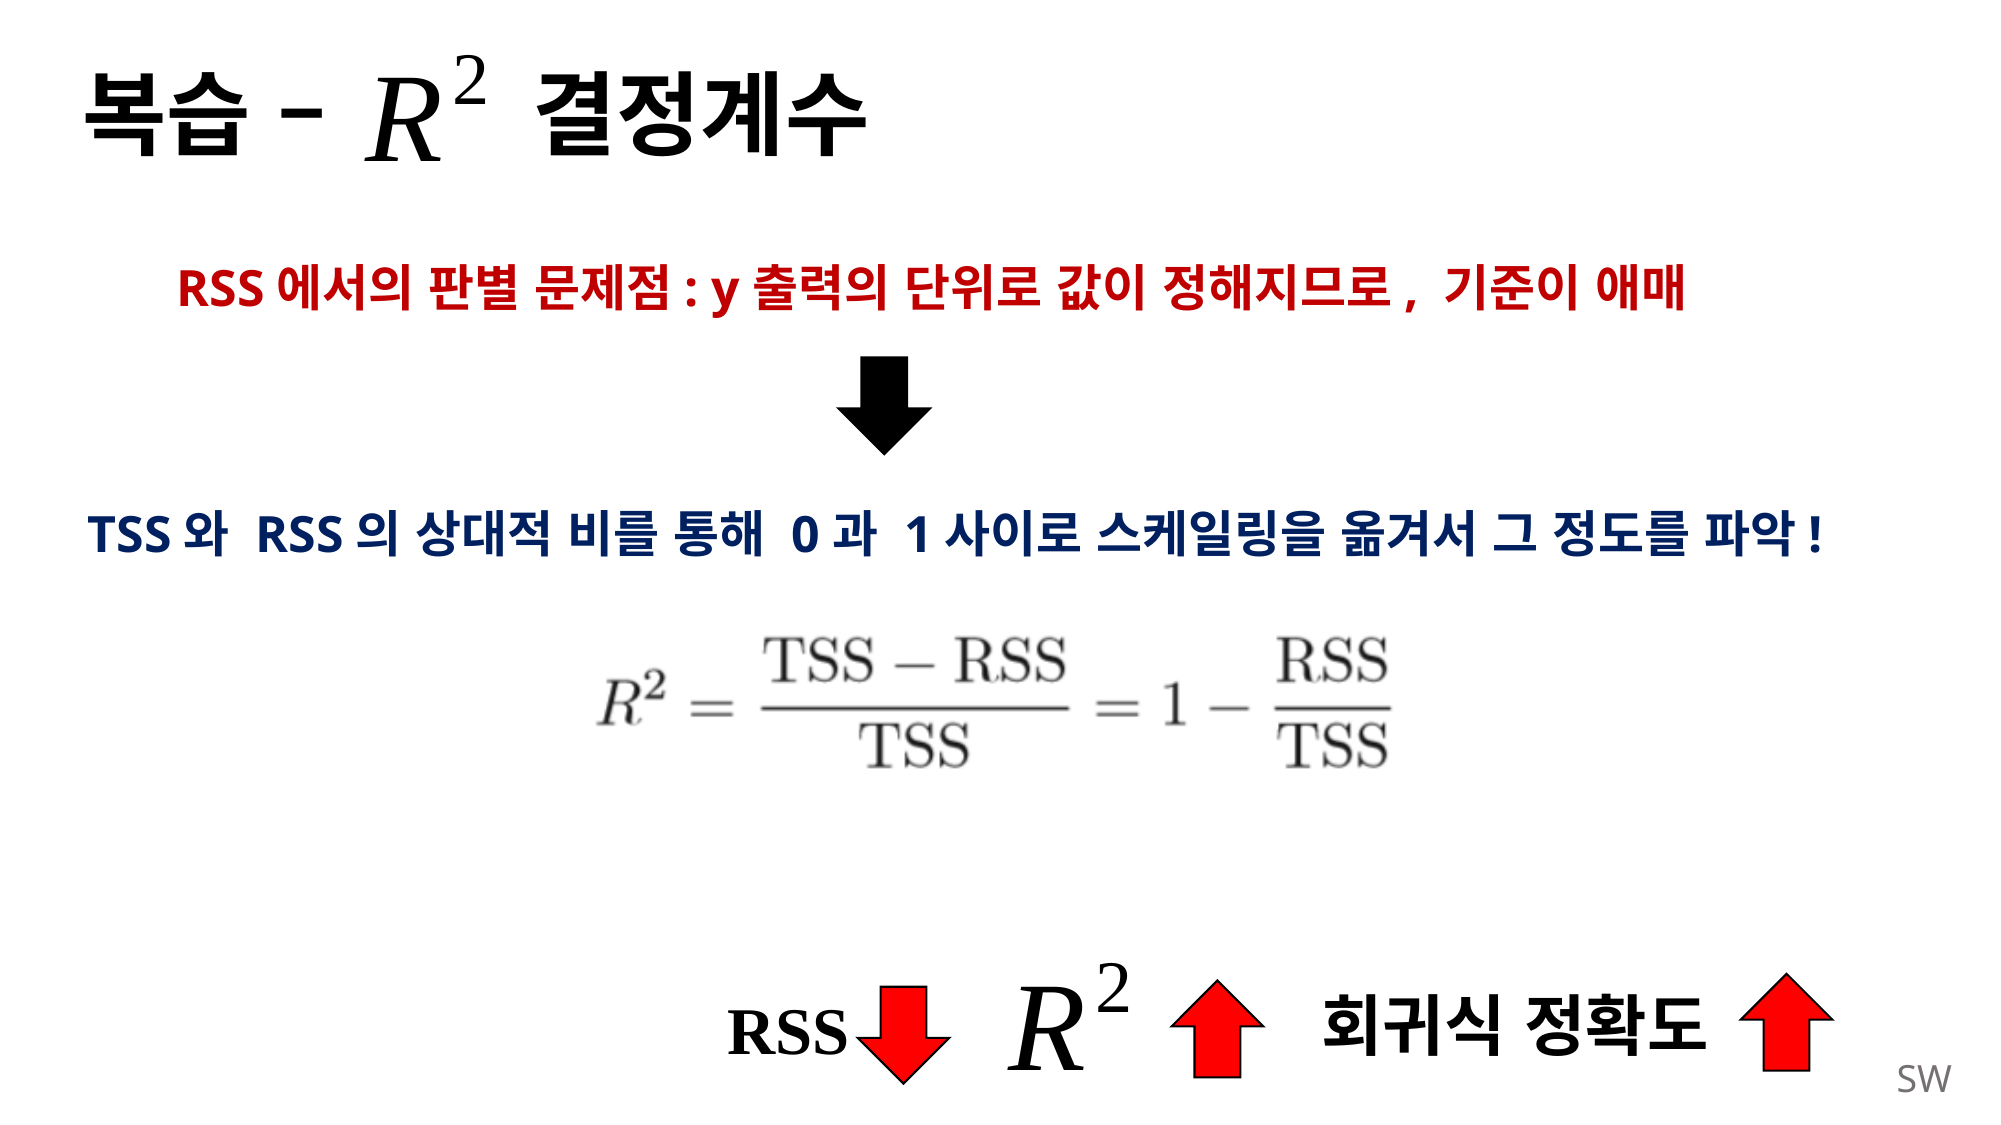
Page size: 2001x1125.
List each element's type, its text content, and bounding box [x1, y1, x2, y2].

text_box 회귀식 정확도 [1306, 976, 1724, 1072]
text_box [342, 23, 513, 183]
text_box [1169, 979, 1266, 1079]
title 복습 – 결정계수 [67, 10, 1793, 228]
text_box RSS에서의 판별 문제점: y출력의 단위로 값이 정해지므로, 기준이 애매 [162, 249, 1703, 325]
text_box [835, 356, 933, 456]
text_box TSS와 RSS의 상대적 비를 통해 0과 1사이로 스케일링을 옮겨서 그 정도를 파악! [60, 495, 1838, 570]
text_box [985, 932, 1156, 1092]
picture [572, 592, 1429, 809]
text_box [855, 985, 952, 1086]
text_box [1738, 972, 1835, 1072]
text_box RSS [712, 980, 865, 1076]
